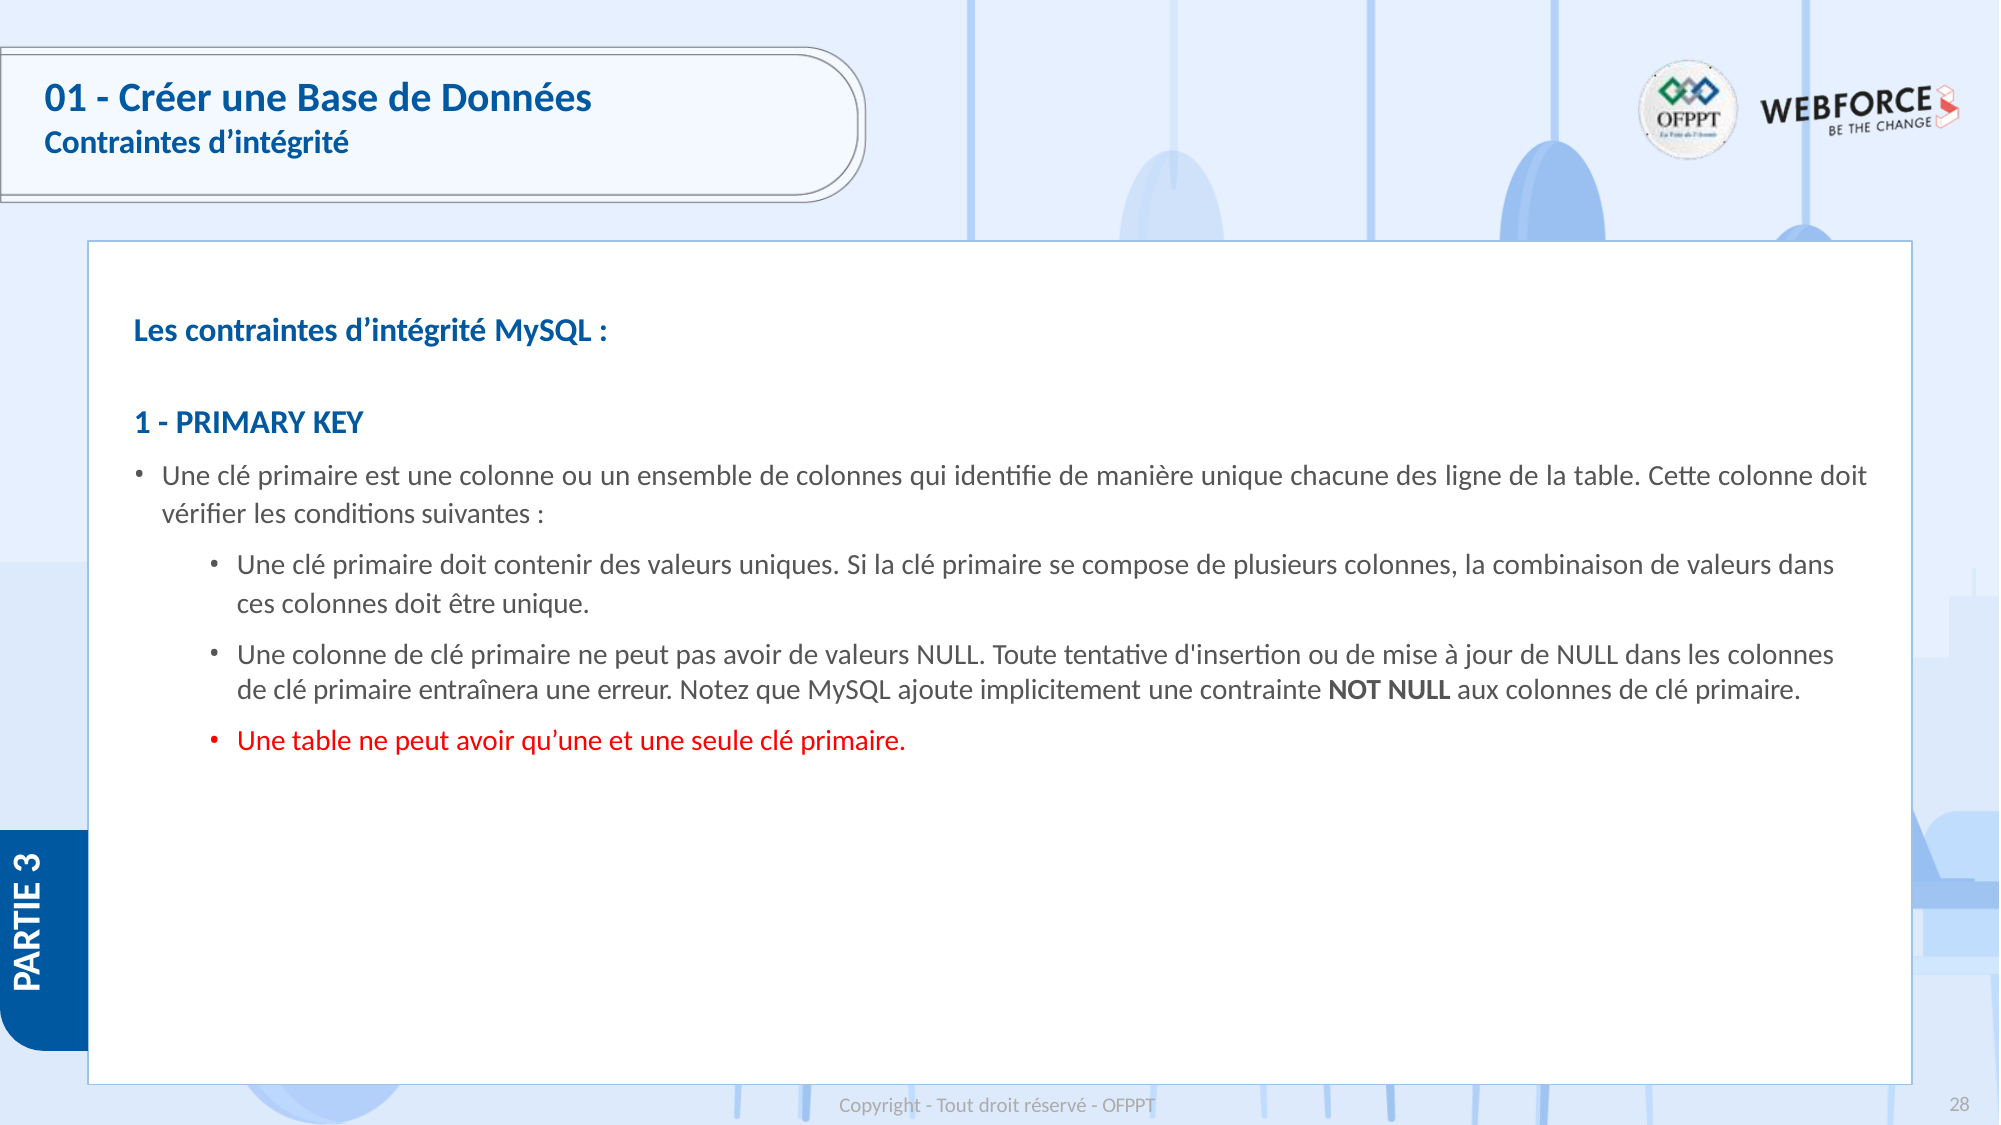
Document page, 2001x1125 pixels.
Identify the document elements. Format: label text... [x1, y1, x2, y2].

text_box Les contraintes d’intégrité MySQL : 1 - PRIMARY KEY Une clé primaire est une colonne ou un ensemble de colonnes qui identifie de manière unique chacune des ligne de la table. Cette colonne doit vérifier les conditions suivantes : Une clé primaire doit contenir des valeurs uniques. Si la clé primaire se compose de plusieurs colonnes, la combinaison de valeurs dans ces colonnes doit être unique. Une colonne de clé primaire ne peut pas avoir de valeurs NULL. Toute tentative d'insertion ou de mise à jour de NULL dans les colonnes de clé primaire entraînera une erreur. Notez que MySQL ajoute implicitement une contrainte NOT NULL aux colonnes de clé primaire. Une table ne peut avoir qu’une et une seule clé primaire. [131, 299, 1869, 757]
slide_number 28 [1943, 1094, 1990, 1125]
title 01 - Créer une Base de Données Contraintes d’intégrité [42, 67, 1958, 258]
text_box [1634, 56, 1967, 164]
picture [0, 0, 1999, 1125]
footer Copyright - Tout droit réservé - OFPPT [837, 1094, 1164, 1125]
text_box PARTIE 3 [0, 830, 88, 1008]
